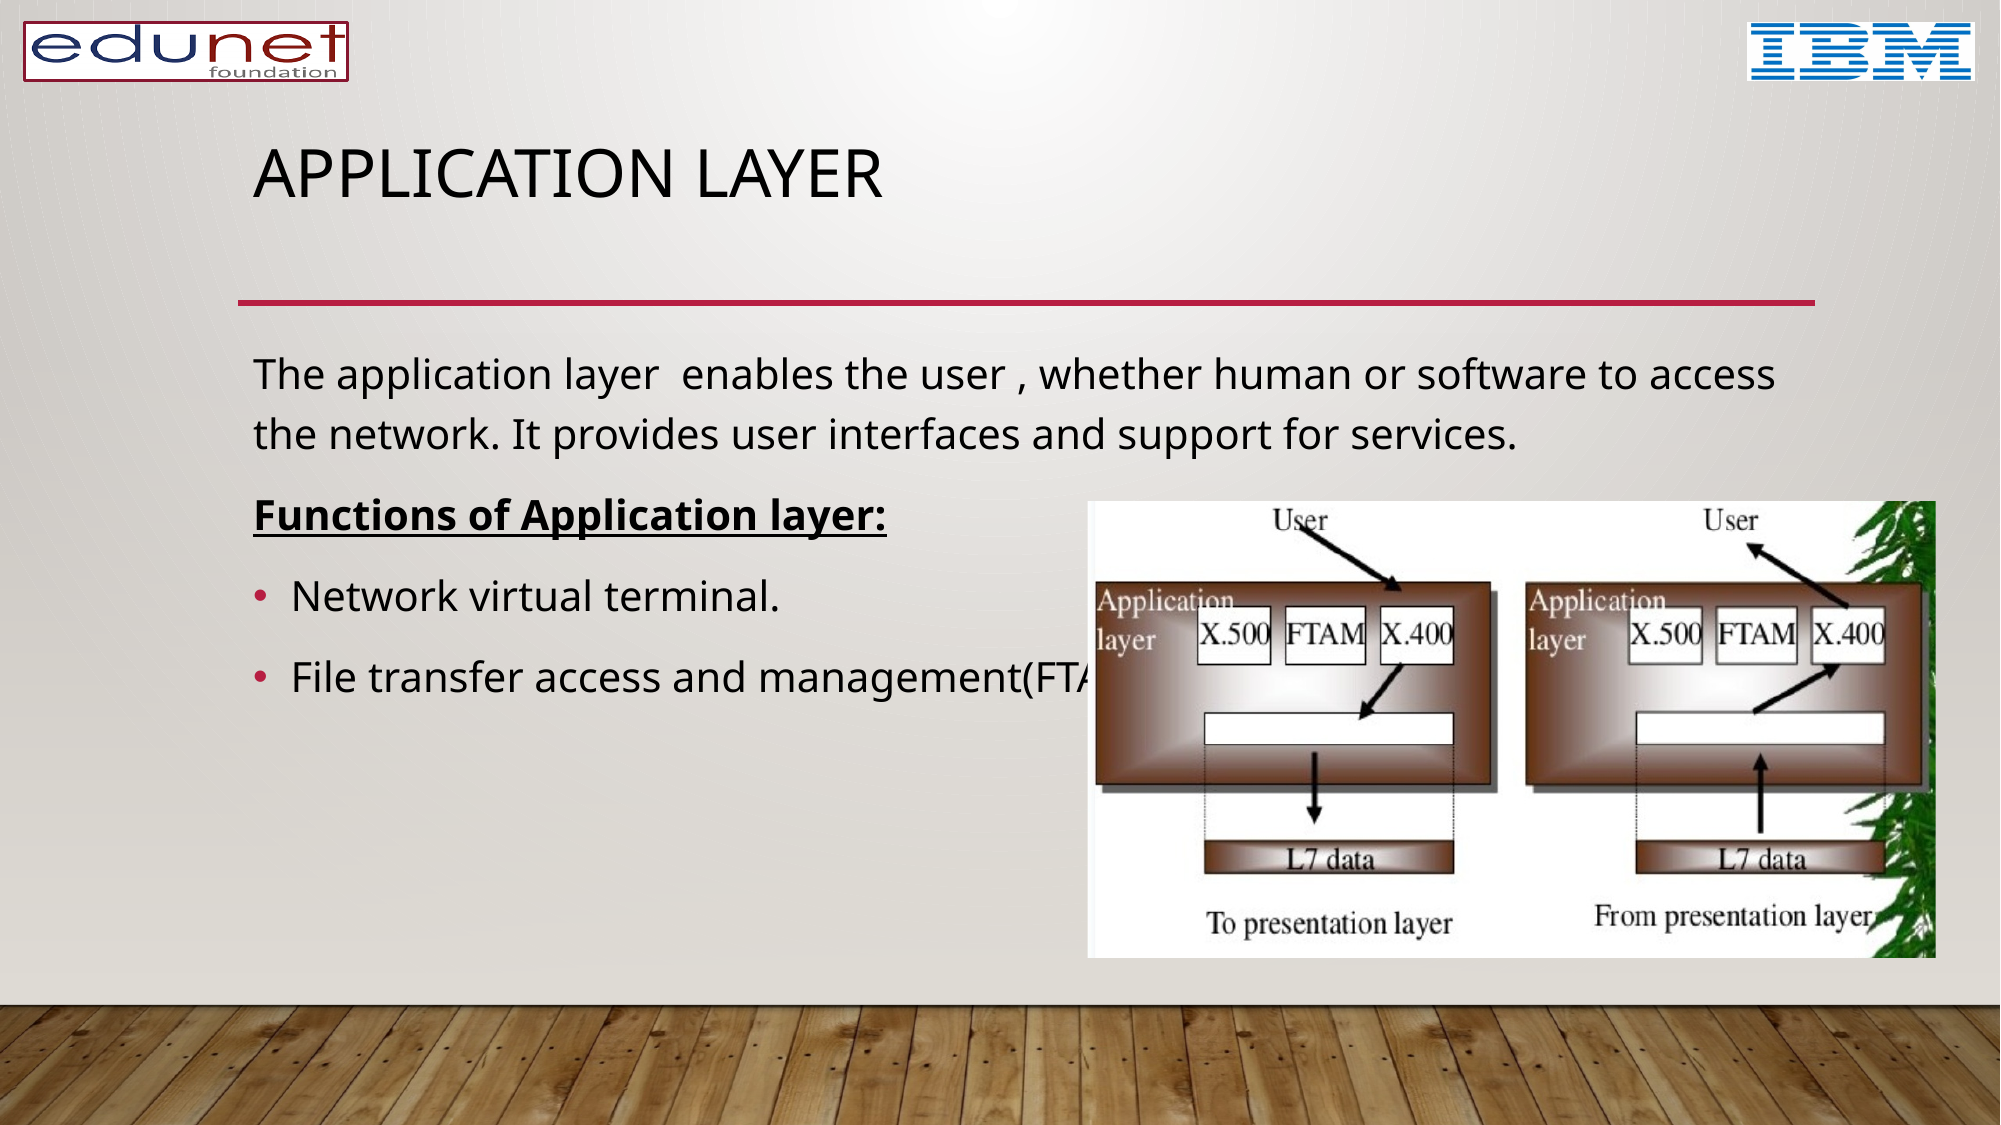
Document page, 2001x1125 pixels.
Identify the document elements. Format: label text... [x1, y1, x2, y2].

picture [0, 1005, 2000, 1125]
list The application layer enables the user , whether human or software to access the network. It provides user interfaces and support for services. Functions of Application layer: Network virtual terminal. File transfer access and management(FTAM). [238, 330, 1814, 897]
picture [1087, 501, 1936, 958]
picture [26, 24, 346, 79]
title Application layer [238, 131, 1814, 305]
picture [1747, 22, 1975, 81]
